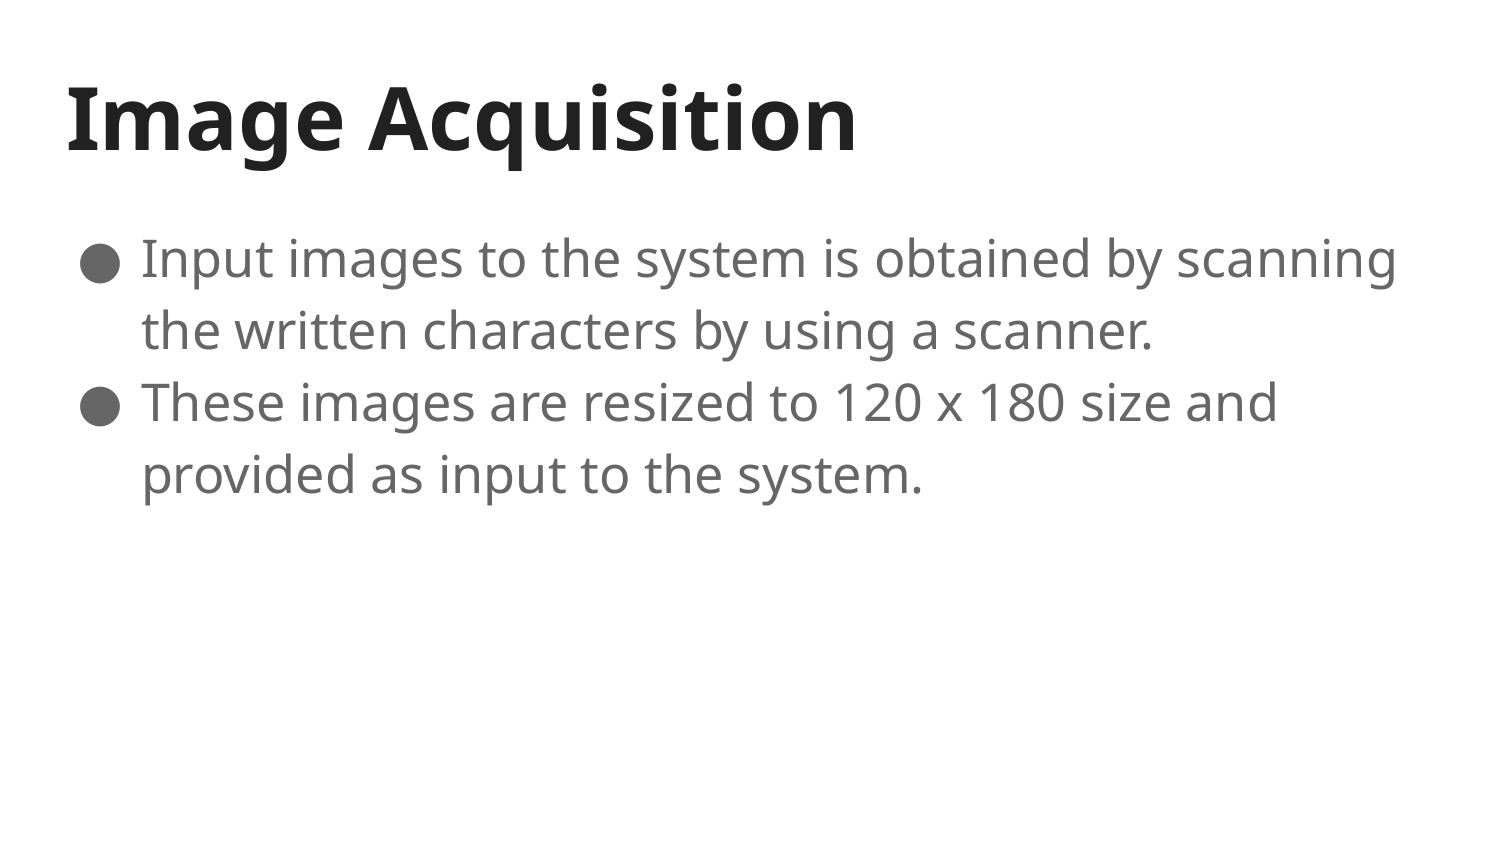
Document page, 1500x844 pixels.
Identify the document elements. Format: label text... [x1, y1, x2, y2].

list Input images to the system is obtained by scanning the written characters by using a scanner. These images are resized to 120 x 180 size and provided as input to the system. [51, 201, 1449, 750]
title Image Acquisition [51, 48, 1449, 180]
